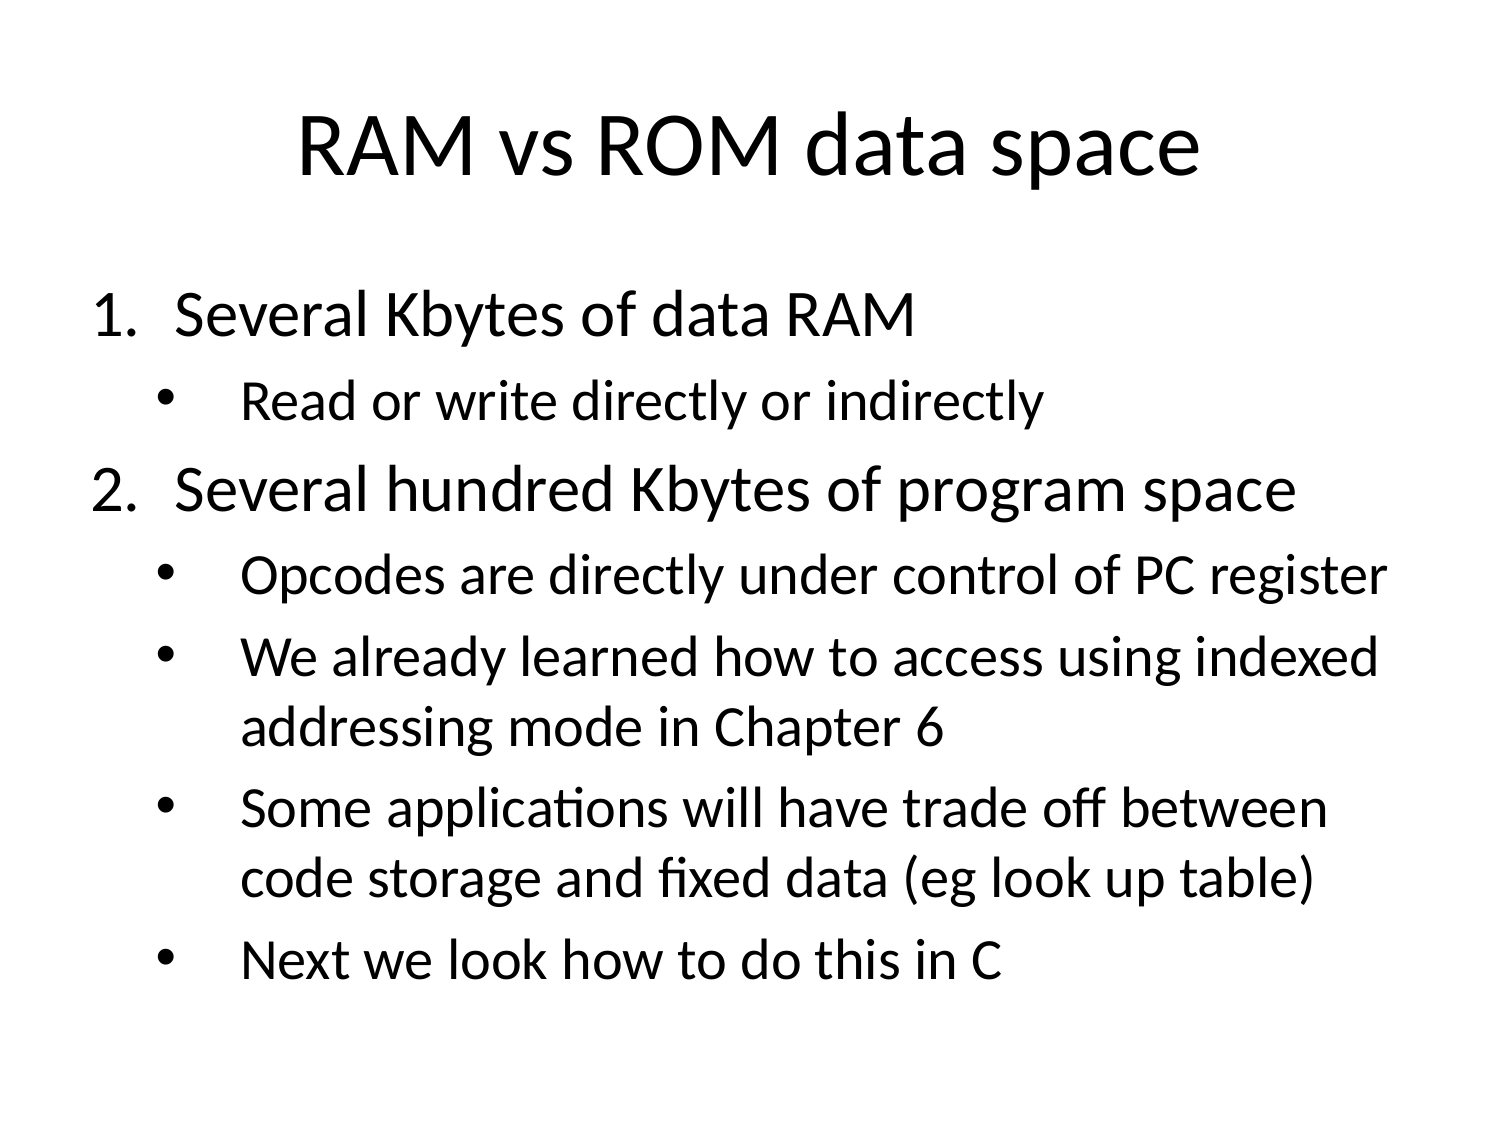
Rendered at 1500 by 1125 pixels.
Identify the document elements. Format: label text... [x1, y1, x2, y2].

list Several Kbytes of data RAM Read or write directly or indirectly Several hundred Kbytes of program space Opcodes are directly under control of PC register We already learned how to access using indexed addressing mode in Chapter 6 Some applications will have trade off between code storage and fixed data (eg look up table) Next we look how to do this in C [75, 262, 1425, 1005]
title RAM vs ROM data space [75, 45, 1425, 233]
